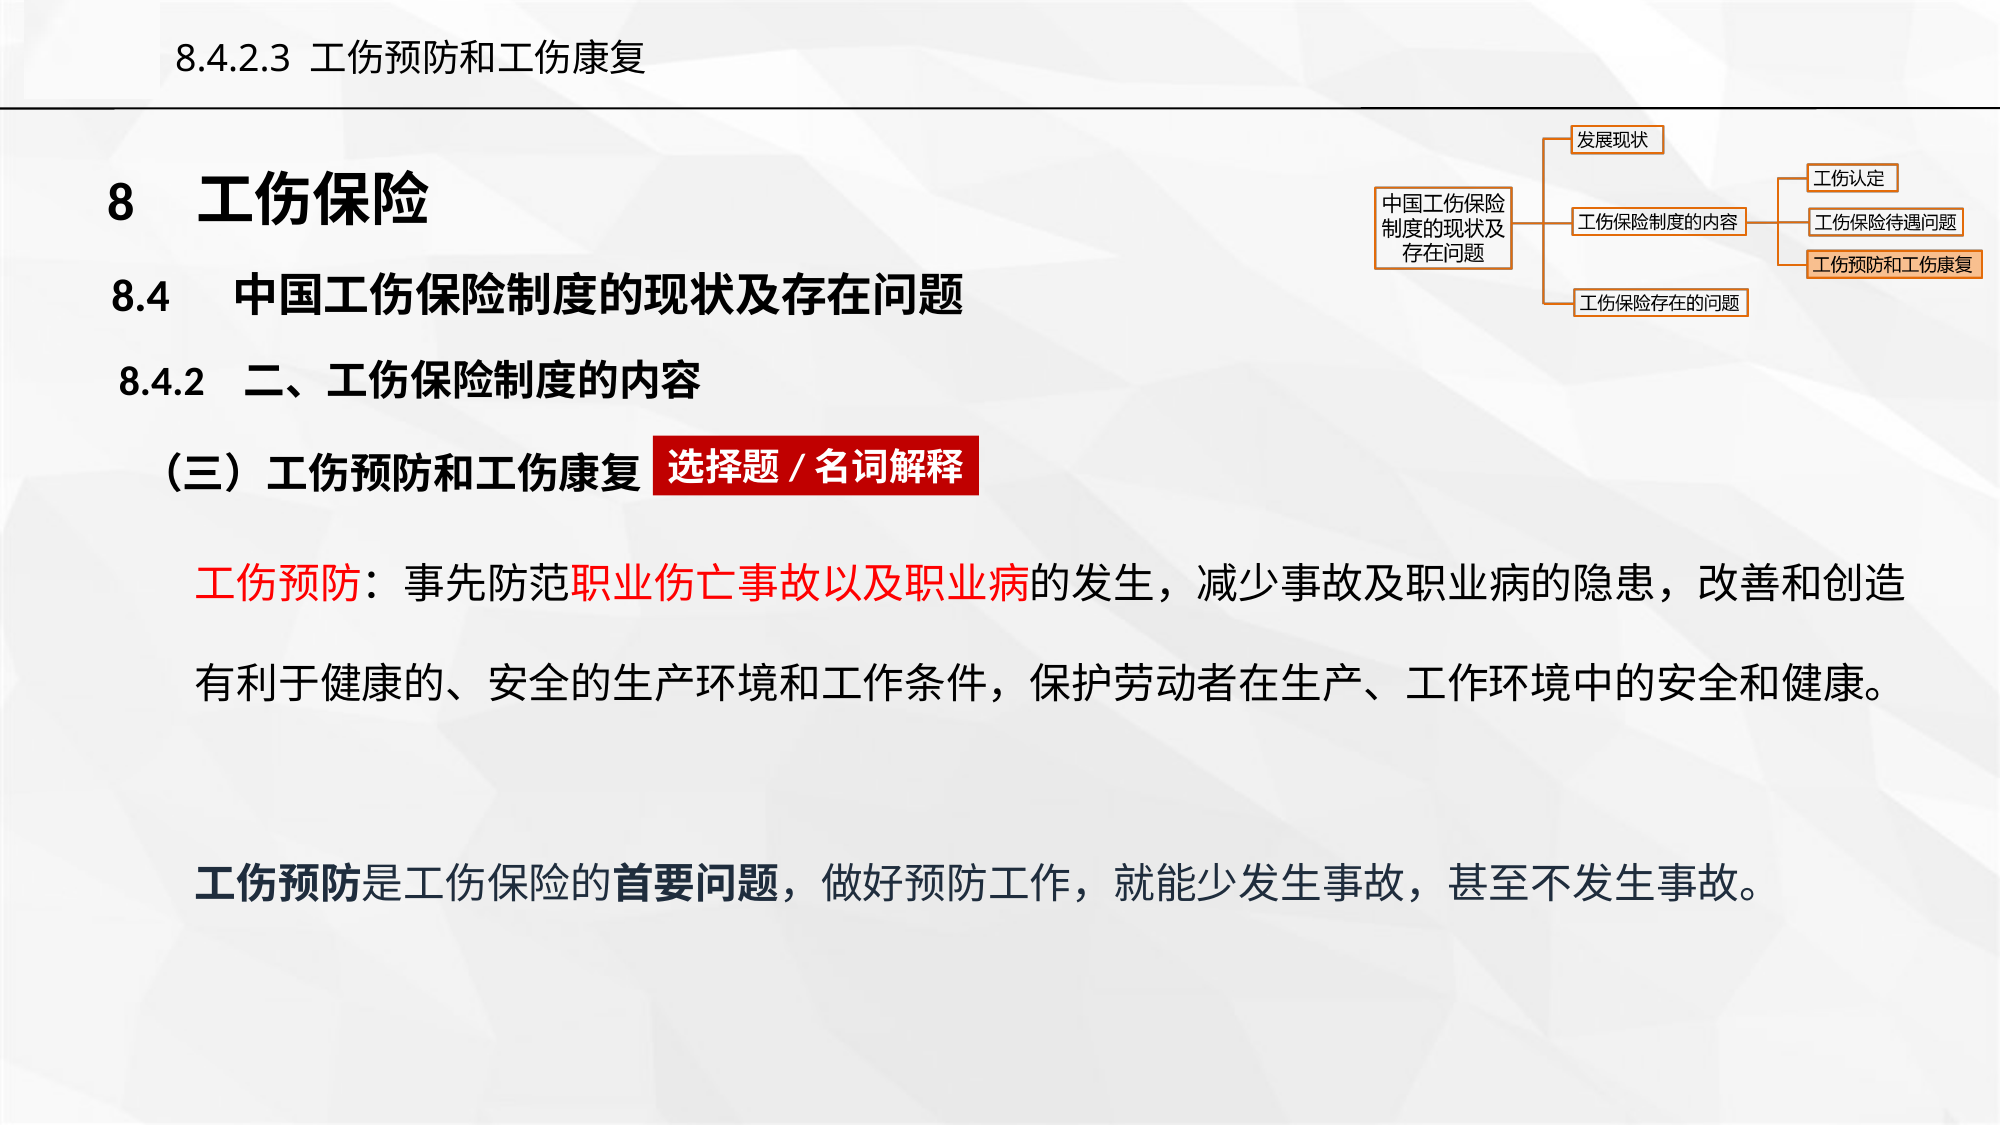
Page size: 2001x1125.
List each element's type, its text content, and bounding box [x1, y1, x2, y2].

text_box 8.4.2.3 工伤预防和工伤康复 [160, 26, 663, 86]
text_box 选择题/名词解释 [651, 434, 981, 498]
text_box 工伤预防：事先防范职业伤亡事故以及职业病的发生，减少事故及职业病的隐患，改善和创造有利于健康的、安全的生产环境和工作条件，保护劳动者在生产、工作环境中的安全和健康。 工伤预防是工伤保险的首要问题，做好预防工作，就能少发生事故，甚至不发生事故。 [180, 499, 1924, 915]
text_box （三）工伤预防和工伤康复 [126, 414, 658, 505]
text_box 8.4 中国工伤保险制度的现状及存在问题 [52, 257, 1024, 328]
text_box 8.4.2 二、工伤保险制度的内容 [103, 346, 718, 412]
picture [4, 0, 160, 111]
text_box 8 工伤保险 [17, 154, 519, 240]
picture [1369, 123, 1983, 324]
